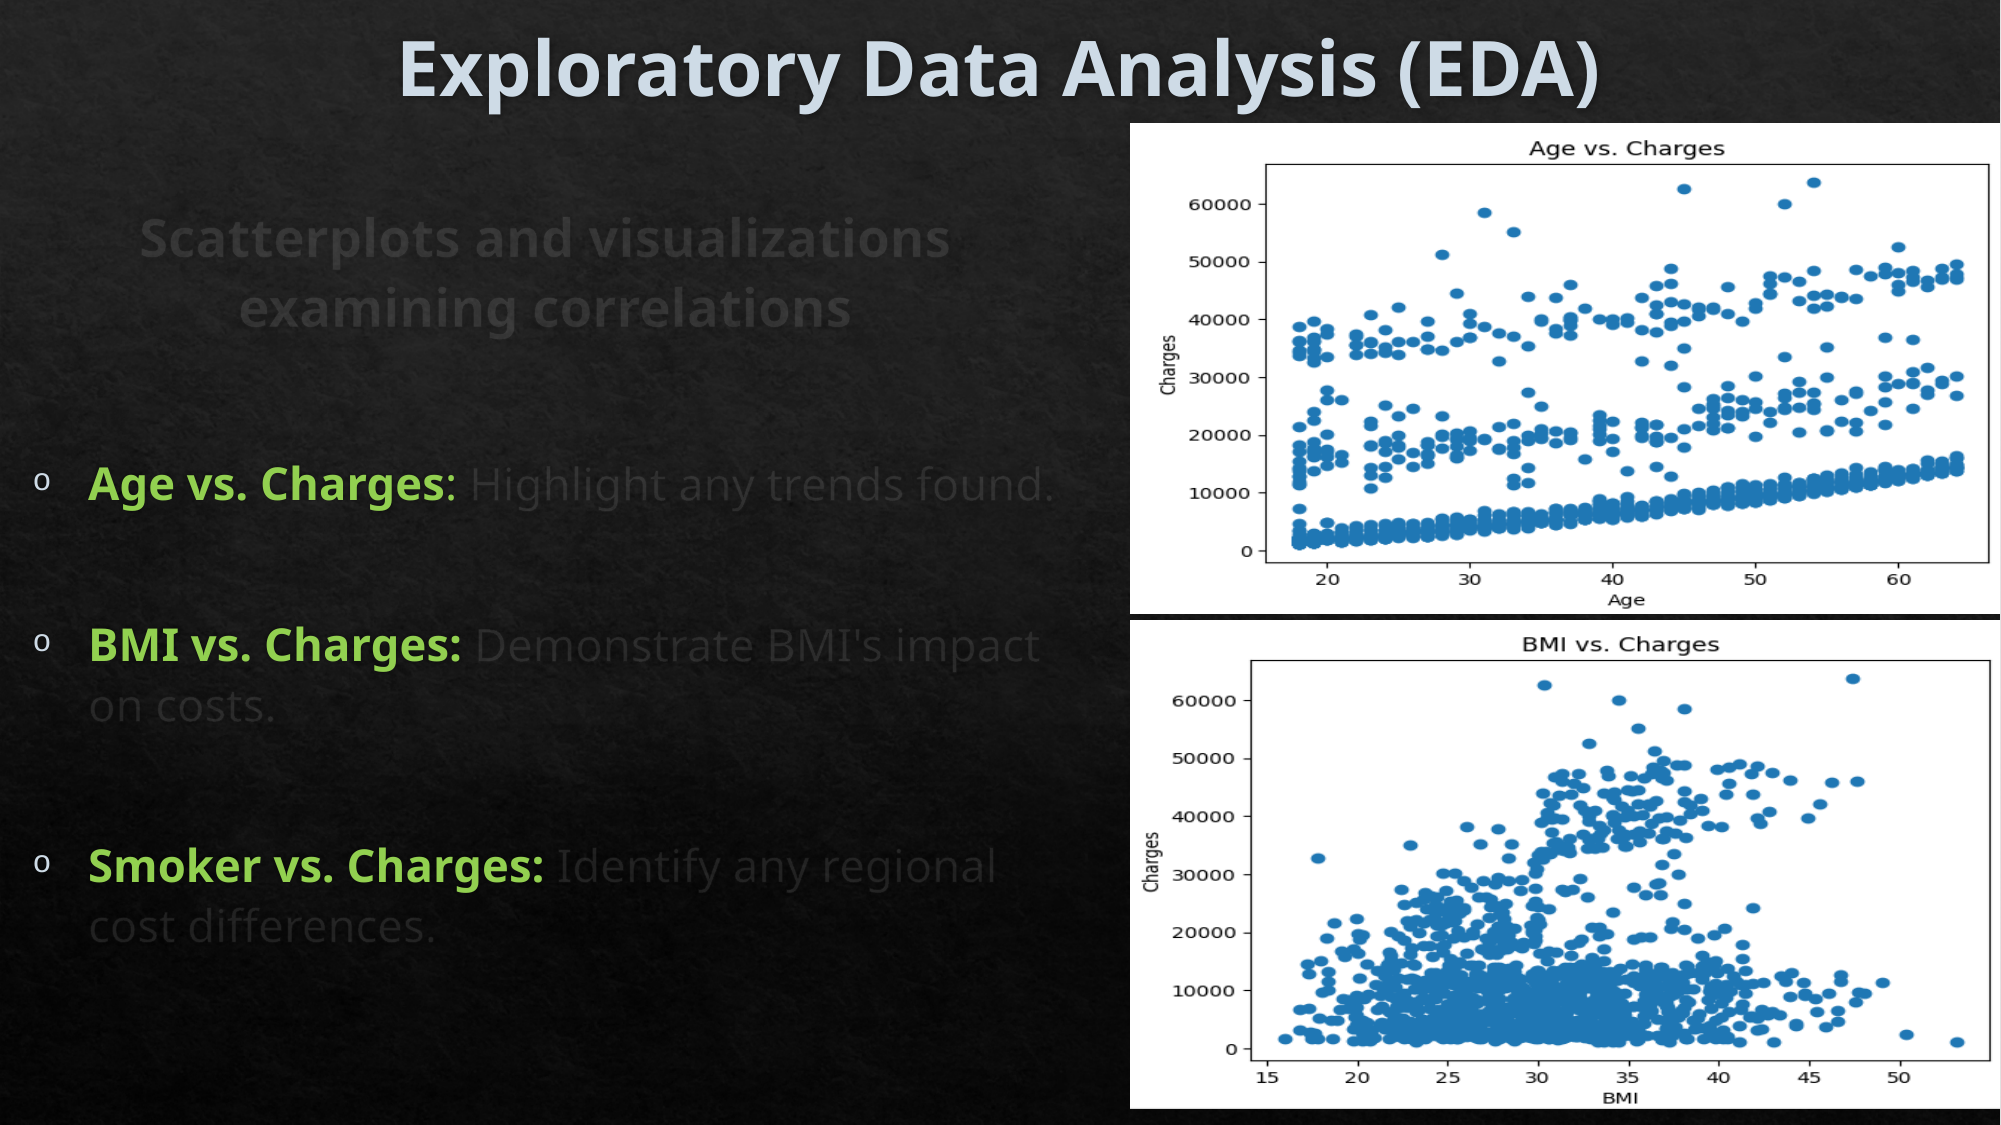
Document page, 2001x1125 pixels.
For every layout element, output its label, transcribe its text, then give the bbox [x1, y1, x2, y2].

picture [1130, 619, 2000, 1109]
picture [1130, 122, 2000, 614]
title Exploratory Data Analysis (EDA) [212, 22, 1786, 121]
list Scatterplots and visualizations examining correlations Age vs. Charges: Highlight any trends found. BMI vs. Charges: Demonstrate BMI's impact on costs. Smoker vs. Charges: Identify any regional cost differences. [17, 190, 1073, 961]
